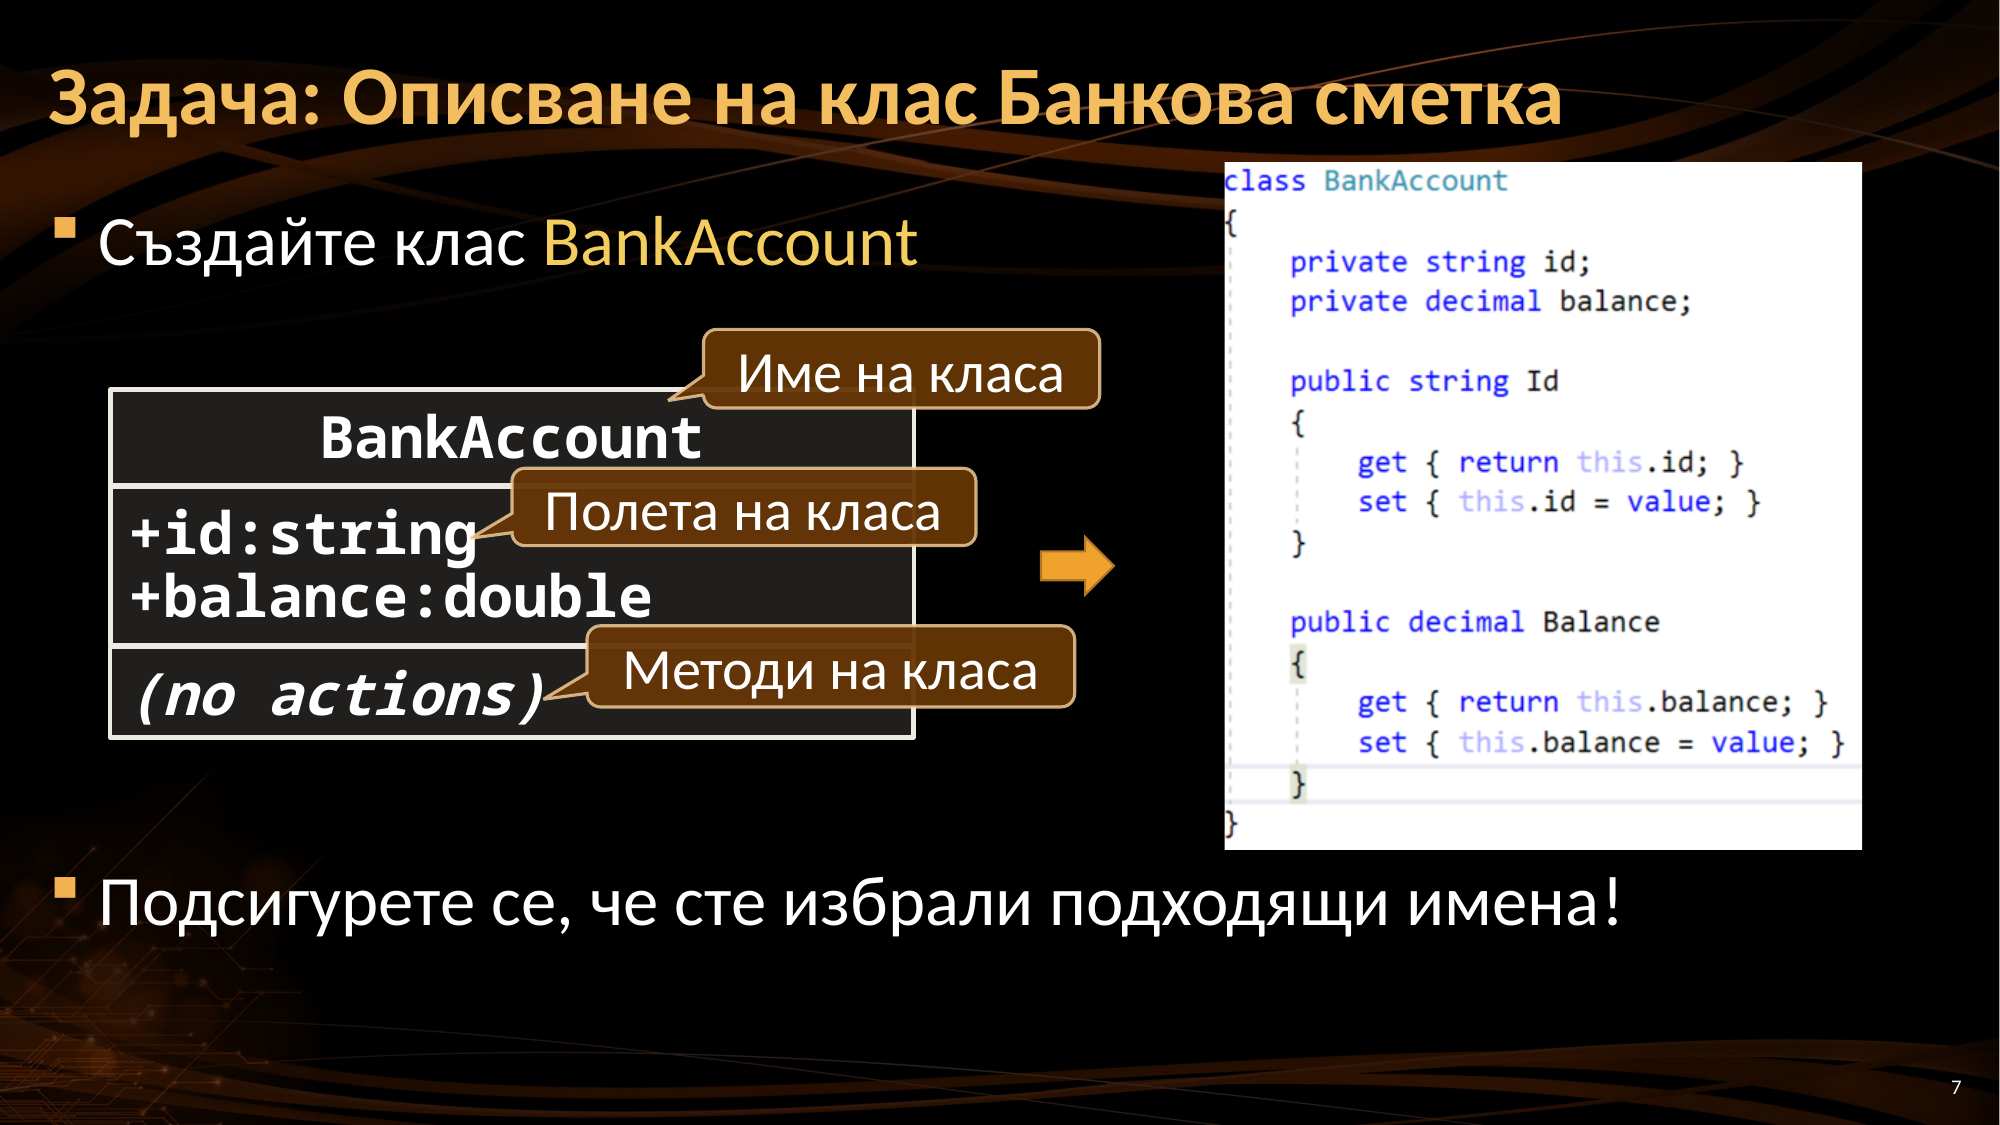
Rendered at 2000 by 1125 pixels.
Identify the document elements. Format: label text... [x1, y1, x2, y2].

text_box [110, 389, 914, 738]
list Създайте клас BankAccount Подсигурете се, че сте избрали подходящи имена! [31, 189, 1968, 1103]
picture [0, 0, 2000, 1125]
text_box Полета на класа [914, 467, 978, 547]
title Задача: Описване на клас Банкова сметка [30, 6, 1968, 189]
text_box Име на класа [682, 328, 1101, 410]
text_box Методи на класа [914, 624, 1076, 709]
slide_number 7 [1897, 1070, 1968, 1103]
text_box [1039, 534, 1116, 598]
